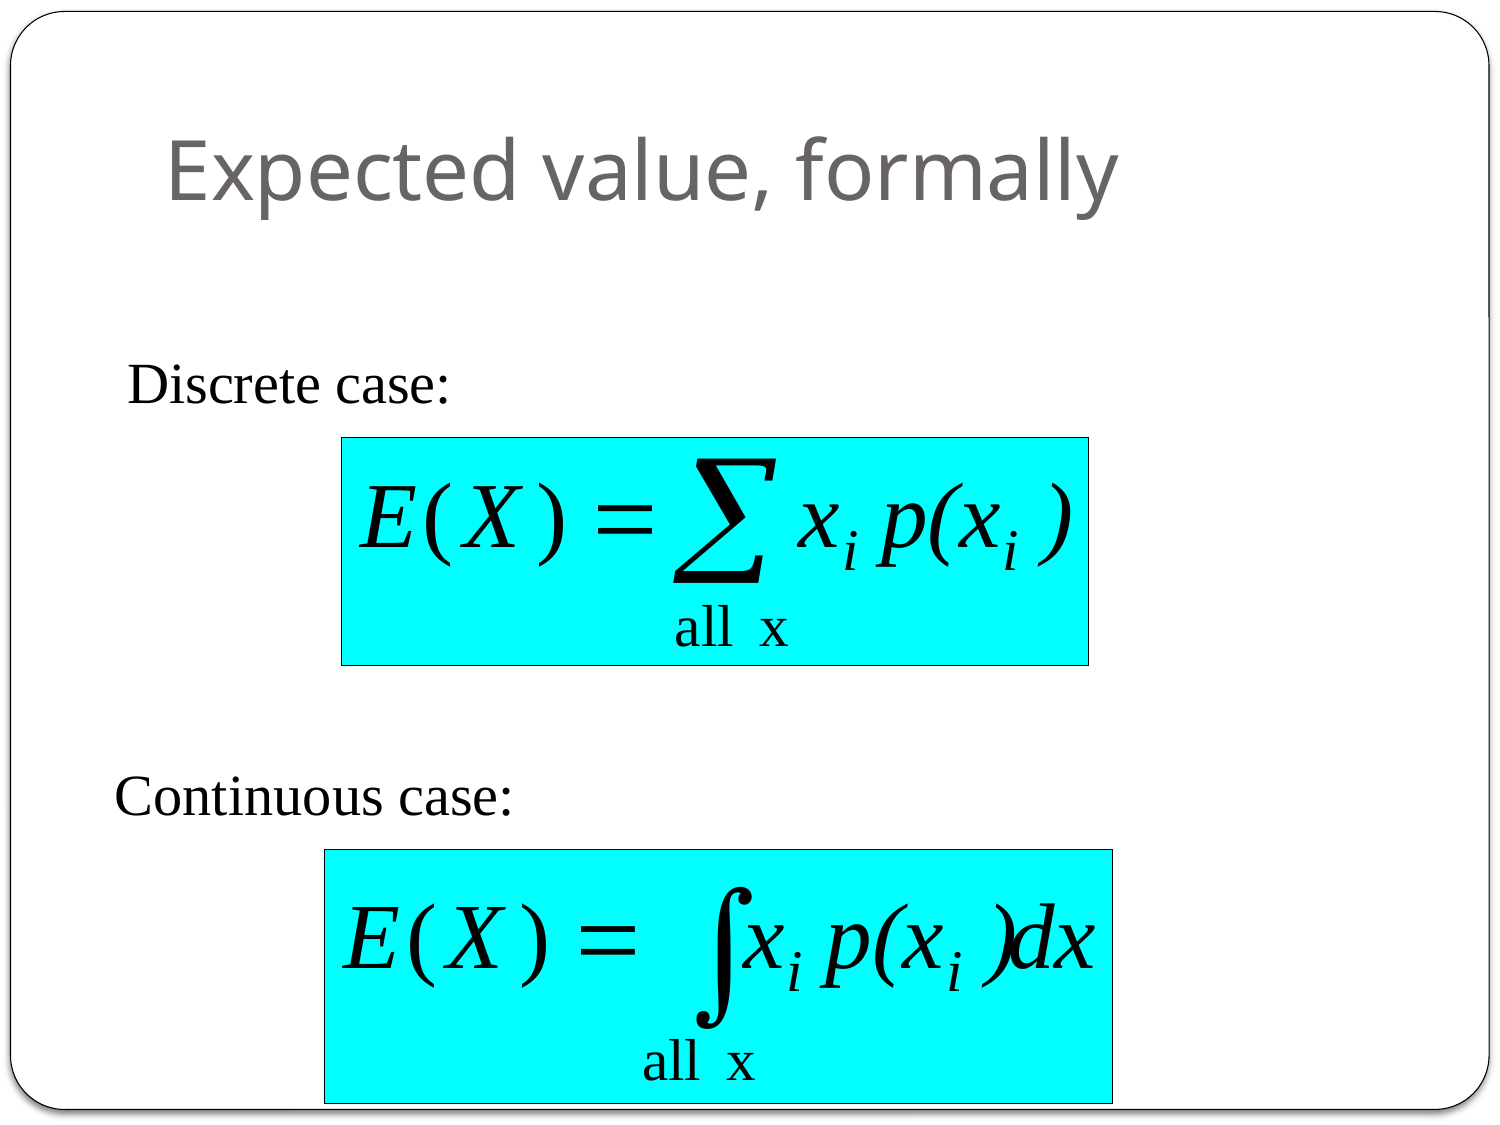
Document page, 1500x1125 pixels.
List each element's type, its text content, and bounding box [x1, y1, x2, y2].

text_box Continuous case: [99, 749, 1125, 828]
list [324, 849, 1113, 1105]
text_box Discrete case: [112, 337, 1138, 415]
title Expected value, formally [150, 45, 1425, 233]
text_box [341, 437, 1089, 667]
